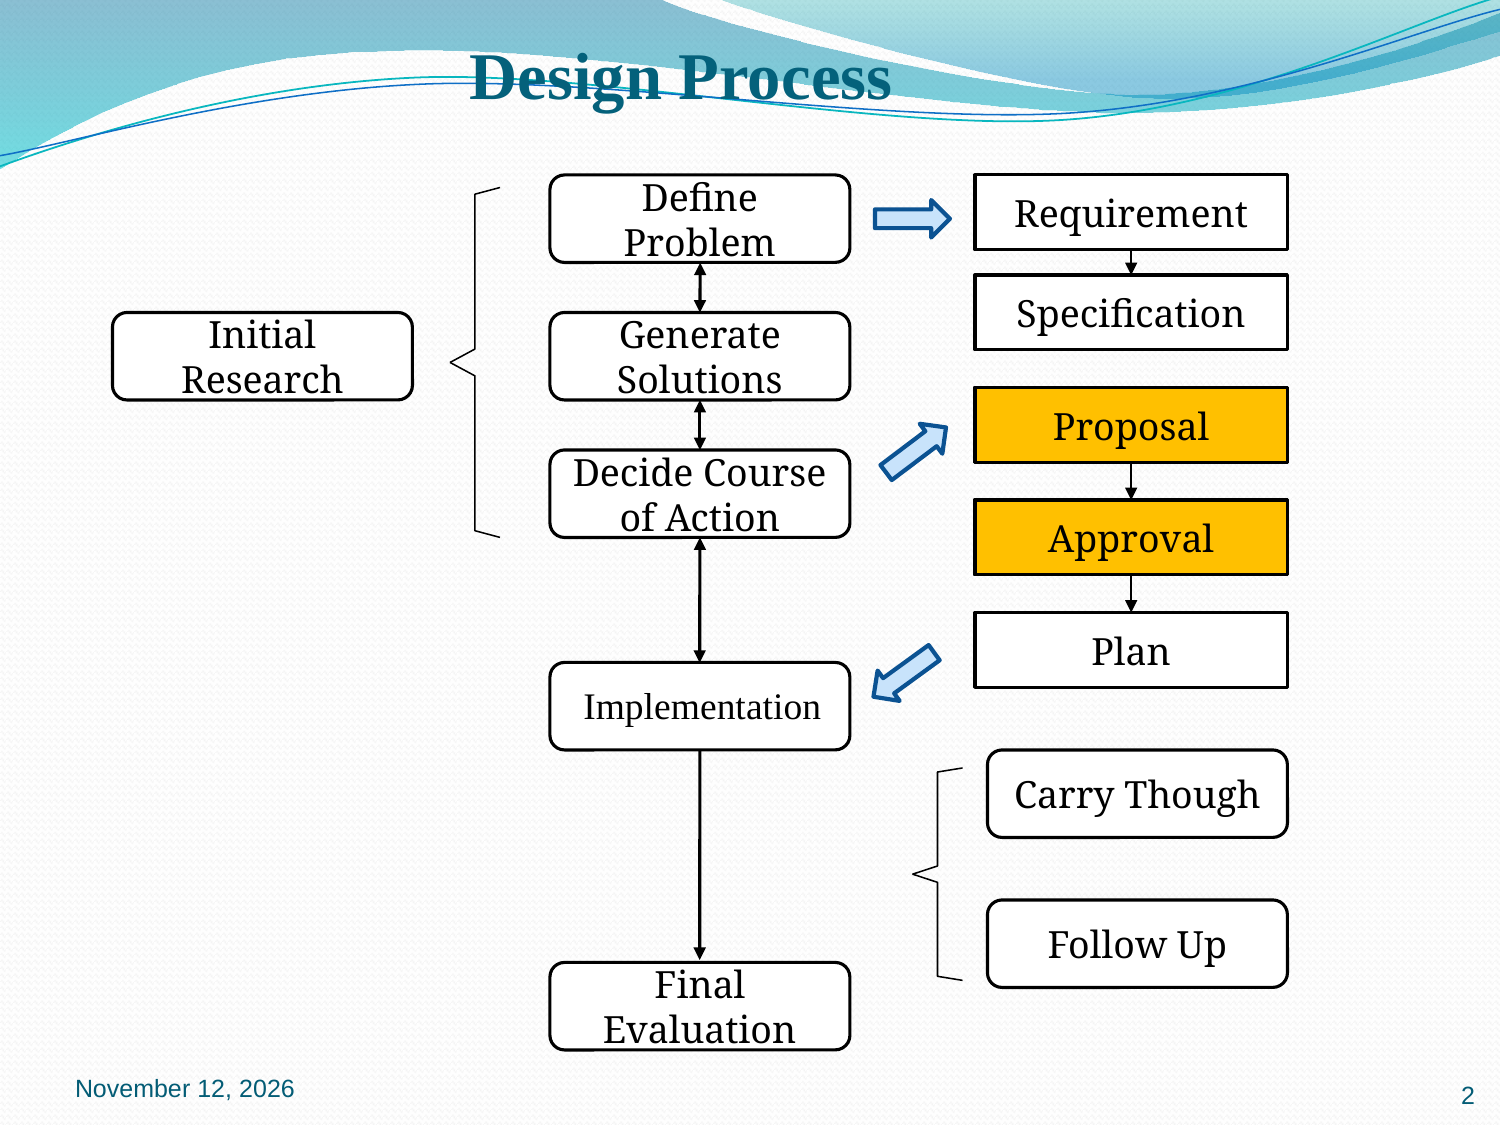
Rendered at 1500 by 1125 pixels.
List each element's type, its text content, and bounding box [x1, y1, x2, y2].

slide_number 2 [1350, 1050, 1475, 1110]
title Design Process [287, 12, 1075, 113]
text_box [871, 642, 942, 703]
text_box Decide Course of Action [547, 447, 853, 540]
text_box Final Evaluation [547, 960, 853, 1053]
text_box Approval [973, 498, 1289, 577]
text_box Implementation [568, 674, 837, 735]
text_box Plan [973, 610, 1289, 689]
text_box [912, 749, 1288, 988]
text_box [878, 421, 949, 483]
text_box Requirement [973, 173, 1289, 252]
text_box [872, 198, 953, 240]
text_box Proposal [973, 385, 1289, 464]
text_box Specification [973, 273, 1289, 352]
text_box Generate Solutions [547, 310, 853, 403]
text_box Define Problem [547, 172, 853, 265]
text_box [112, 187, 501, 538]
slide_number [75, 1042, 425, 1103]
text_box [547, 660, 853, 753]
